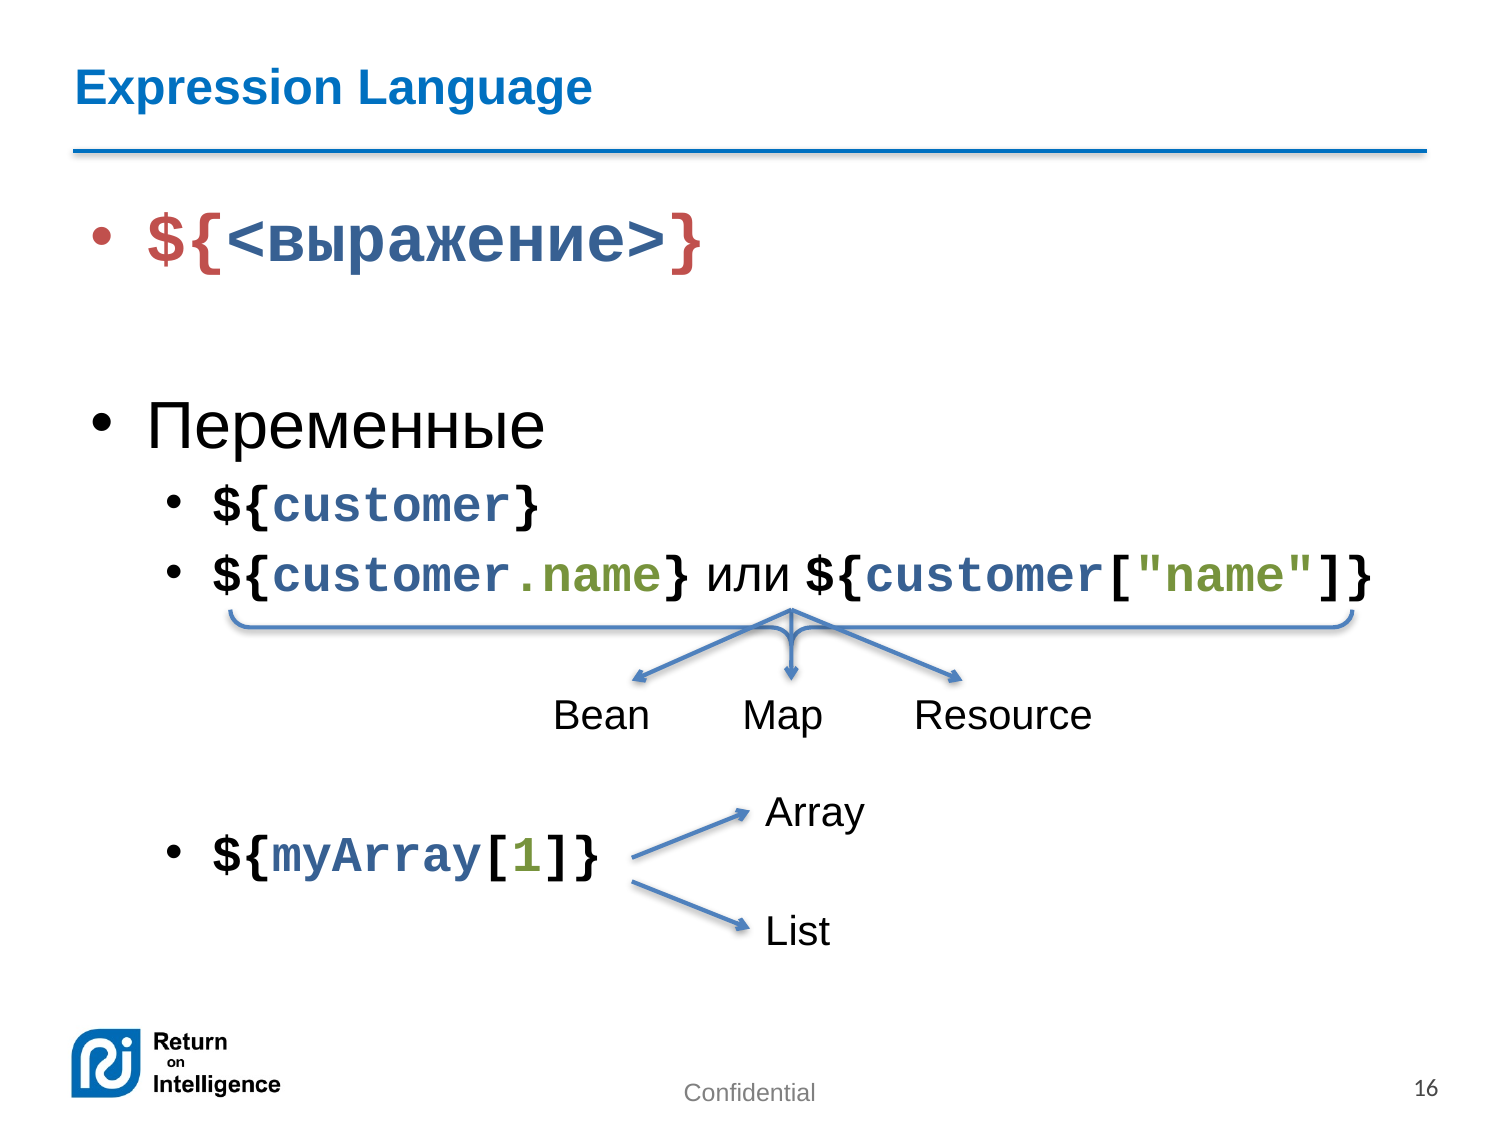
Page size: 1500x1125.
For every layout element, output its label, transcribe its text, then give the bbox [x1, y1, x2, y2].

text_box Bean [537, 680, 666, 746]
title Expression Language [59, 2, 1454, 166]
text_box [230, 609, 782, 628]
picture [67, 1022, 289, 1098]
text_box [799, 625, 808, 632]
text_box [776, 625, 785, 633]
text_box [801, 609, 1353, 628]
text_box Map [727, 689, 839, 746]
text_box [631, 644, 789, 681]
text_box List [750, 895, 846, 961]
text_box ${<выражение>} Переменные ${customer} ${customer.name} или ${customer["name"]} ${myArray[1]} [74, 187, 1425, 996]
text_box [631, 810, 751, 858]
text_box Resource [898, 680, 1109, 746]
text_box Array [750, 777, 881, 843]
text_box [631, 881, 751, 929]
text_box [791, 644, 963, 681]
